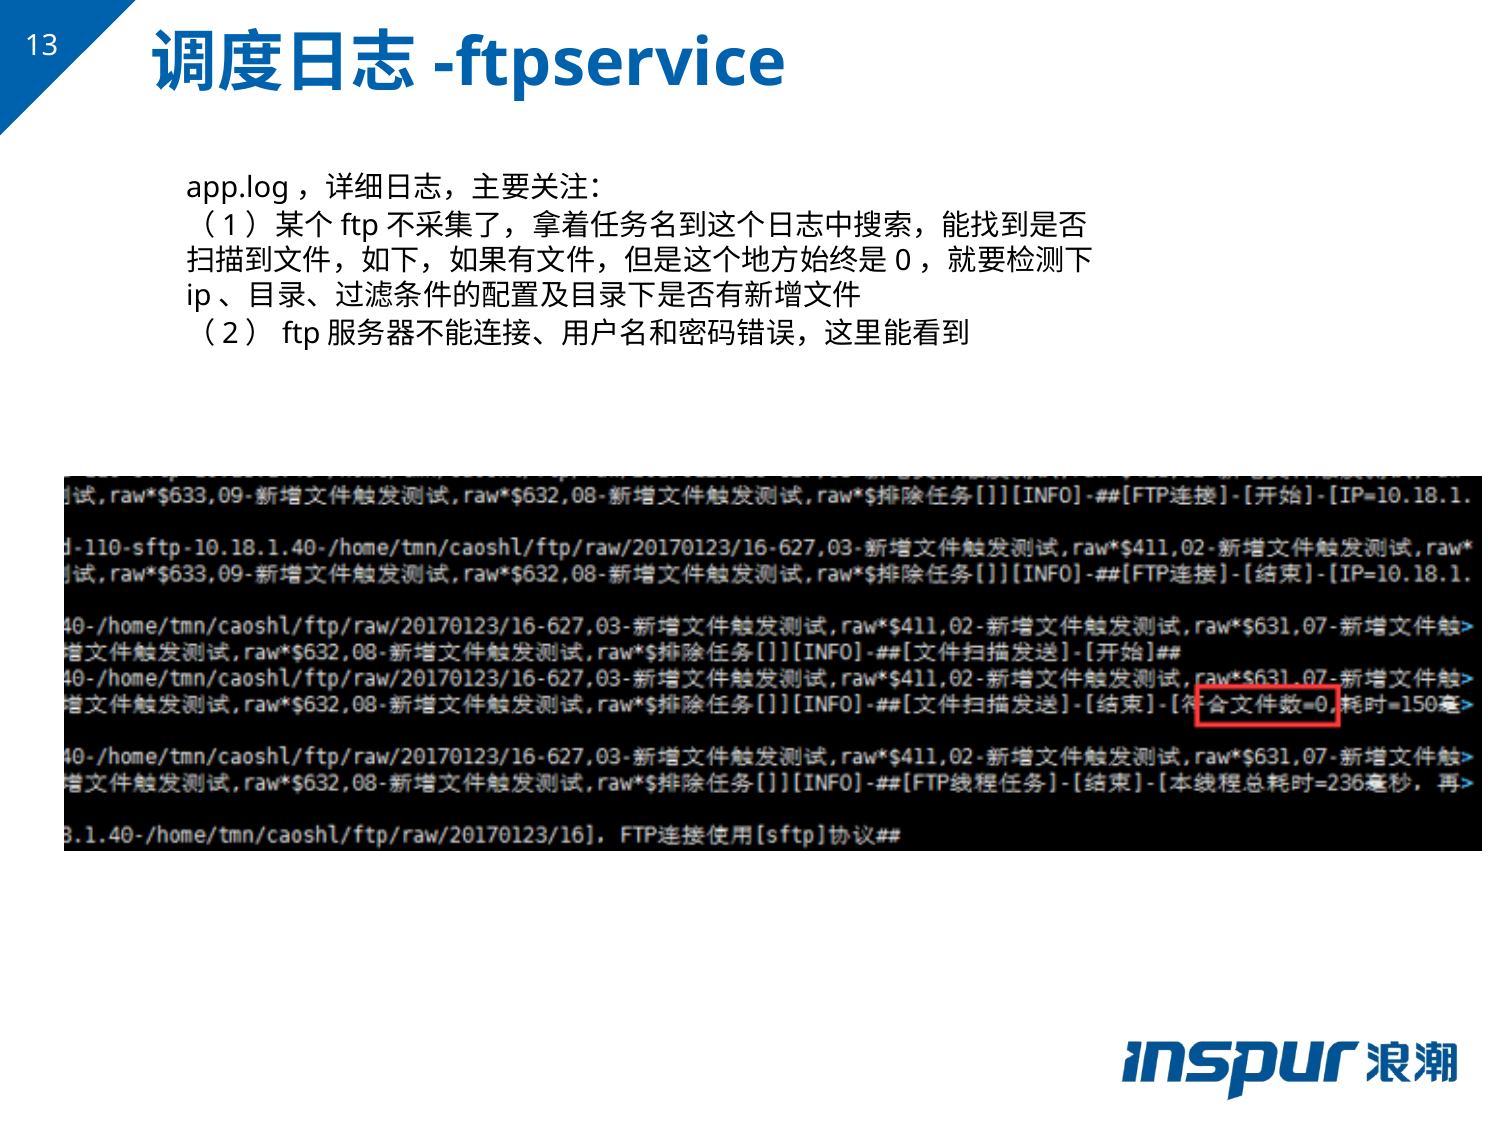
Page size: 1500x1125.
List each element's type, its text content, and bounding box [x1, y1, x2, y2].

text_box app.log，详细日志，主要关注： （1）某个ftp不采集了，拿着任务名到这个日志中搜索，能找到是否扫描到文件，如下，如果有文件，但是这个地方始终是0，就要检测下ip、目录、过滤条件的配置及目录下是否有新增文件 （2）ftp服务器不能连接、用户名和密码错误，这里能看到 [171, 160, 1123, 470]
picture [1092, 1017, 1483, 1113]
text_box 调度日志-ftpservice [135, 10, 1122, 107]
picture [64, 476, 1482, 852]
